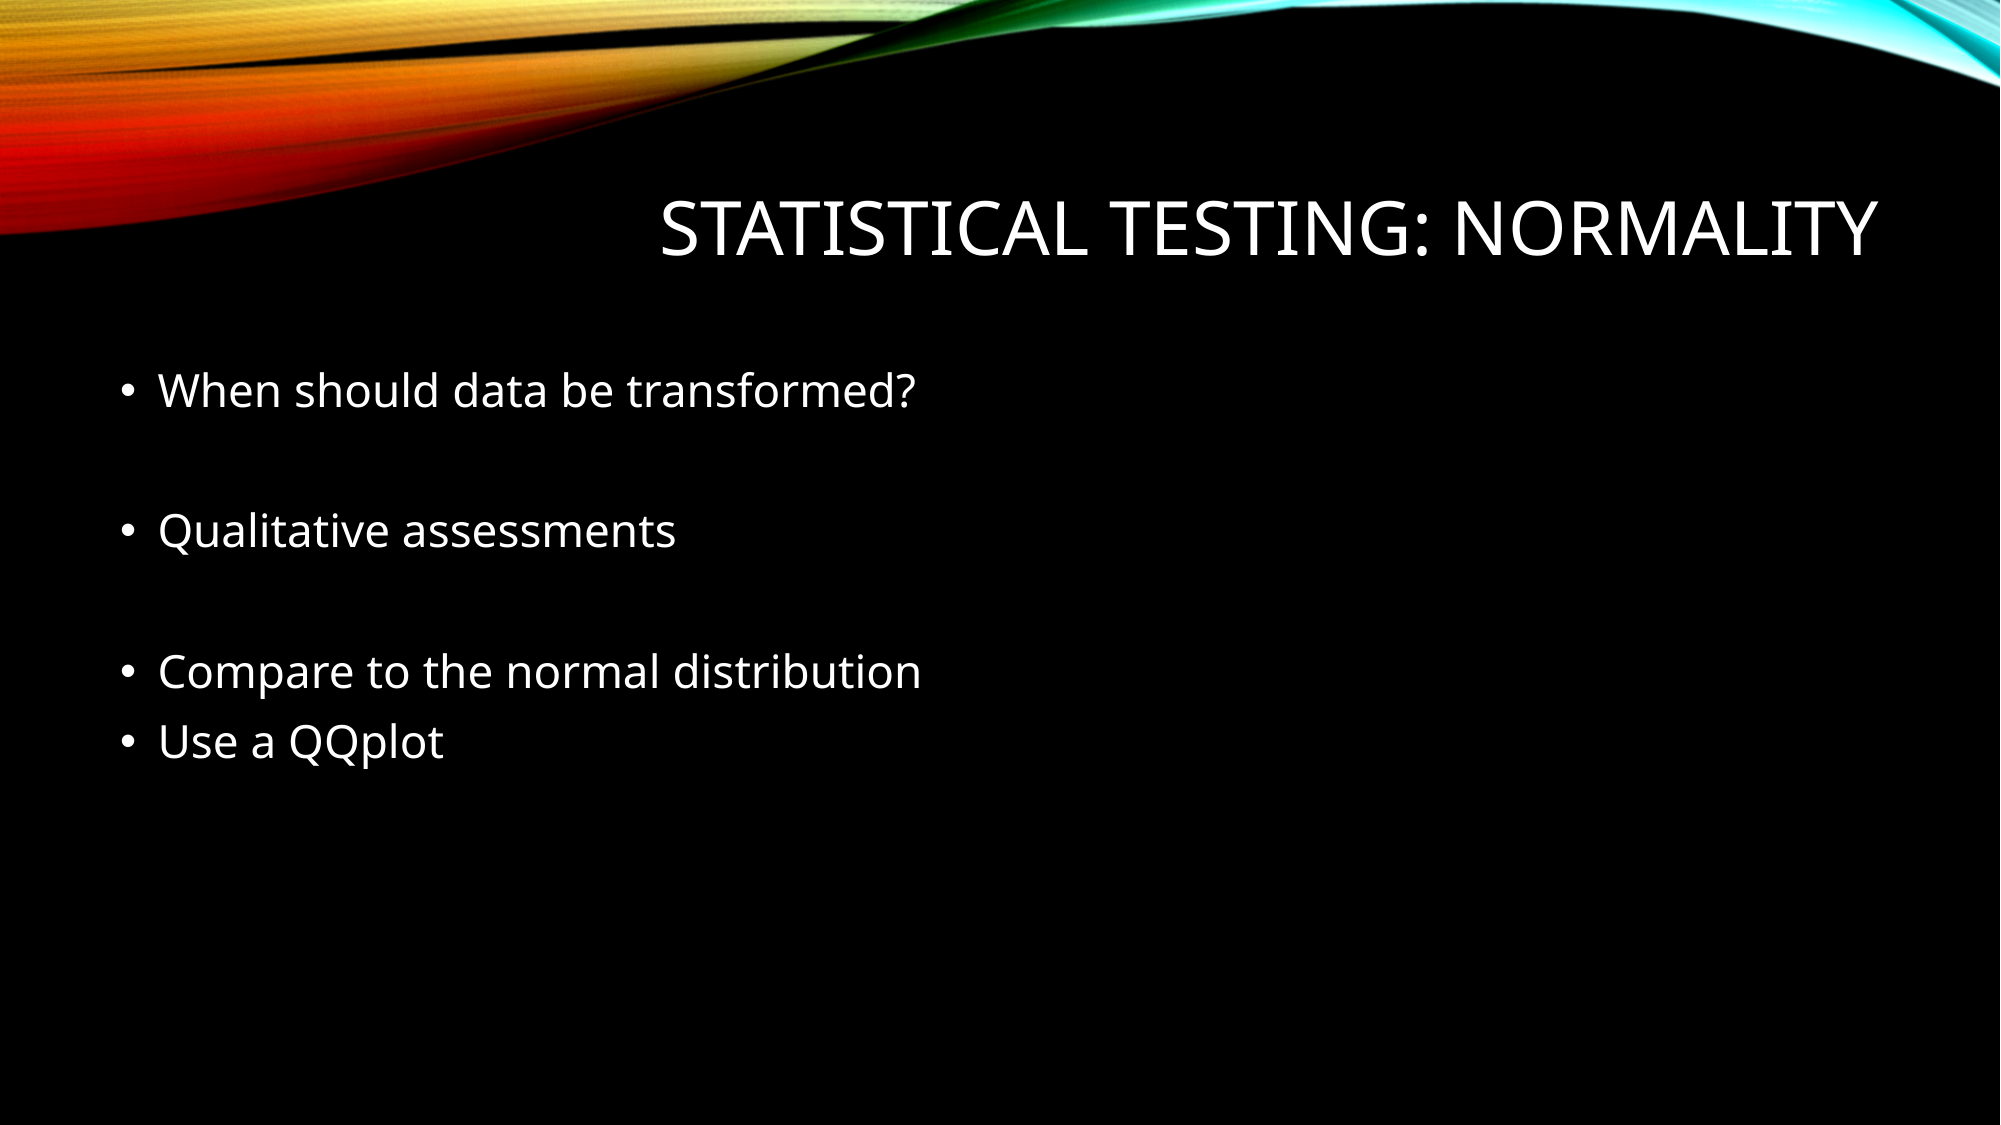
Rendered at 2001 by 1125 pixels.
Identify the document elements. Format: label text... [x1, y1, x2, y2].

list When should data be transformed? Qualitative assessments Compare to the normal distribution Use a QQplot [111, 359, 1888, 1021]
picture [0, 0, 2000, 237]
title Statistical Testing: Normality [277, 124, 1888, 338]
